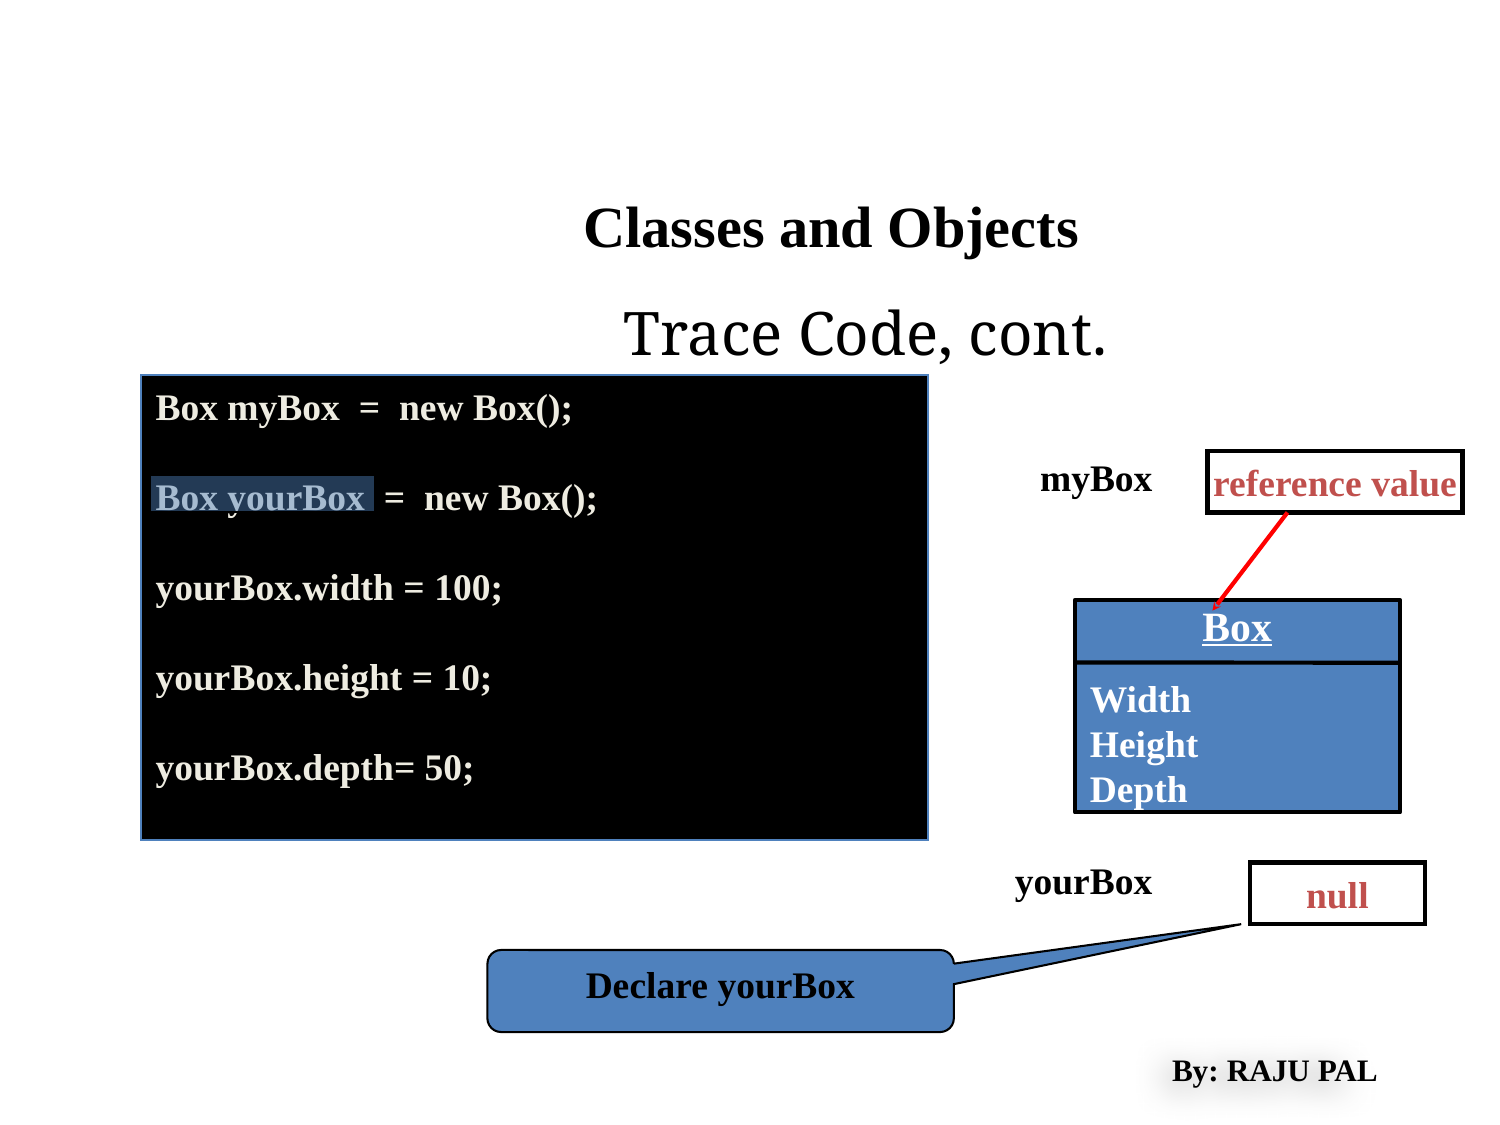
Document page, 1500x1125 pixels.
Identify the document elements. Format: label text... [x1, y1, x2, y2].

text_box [1212, 512, 1288, 611]
text_box Box myBox = new Box(); Box yourBox = new Box(); yourBox.width = 100; yourBox.height = 10; yourBox.depth= 50; [140, 374, 929, 840]
text_box Box Width Height Depth [1074, 599, 1400, 660]
text_box Declare yourBox [487, 924, 1242, 1033]
text_box reference value [1207, 451, 1463, 513]
text_box null [1250, 862, 1425, 924]
text_box [149, 474, 375, 513]
text_box myBox [1025, 446, 1211, 507]
text_box yourBox [999, 849, 1202, 910]
text_box Box Width Height Depth [1074, 669, 1400, 813]
title Trace Code, cont. [228, 288, 1500, 376]
text_box Classes and Objects [249, 174, 1413, 263]
